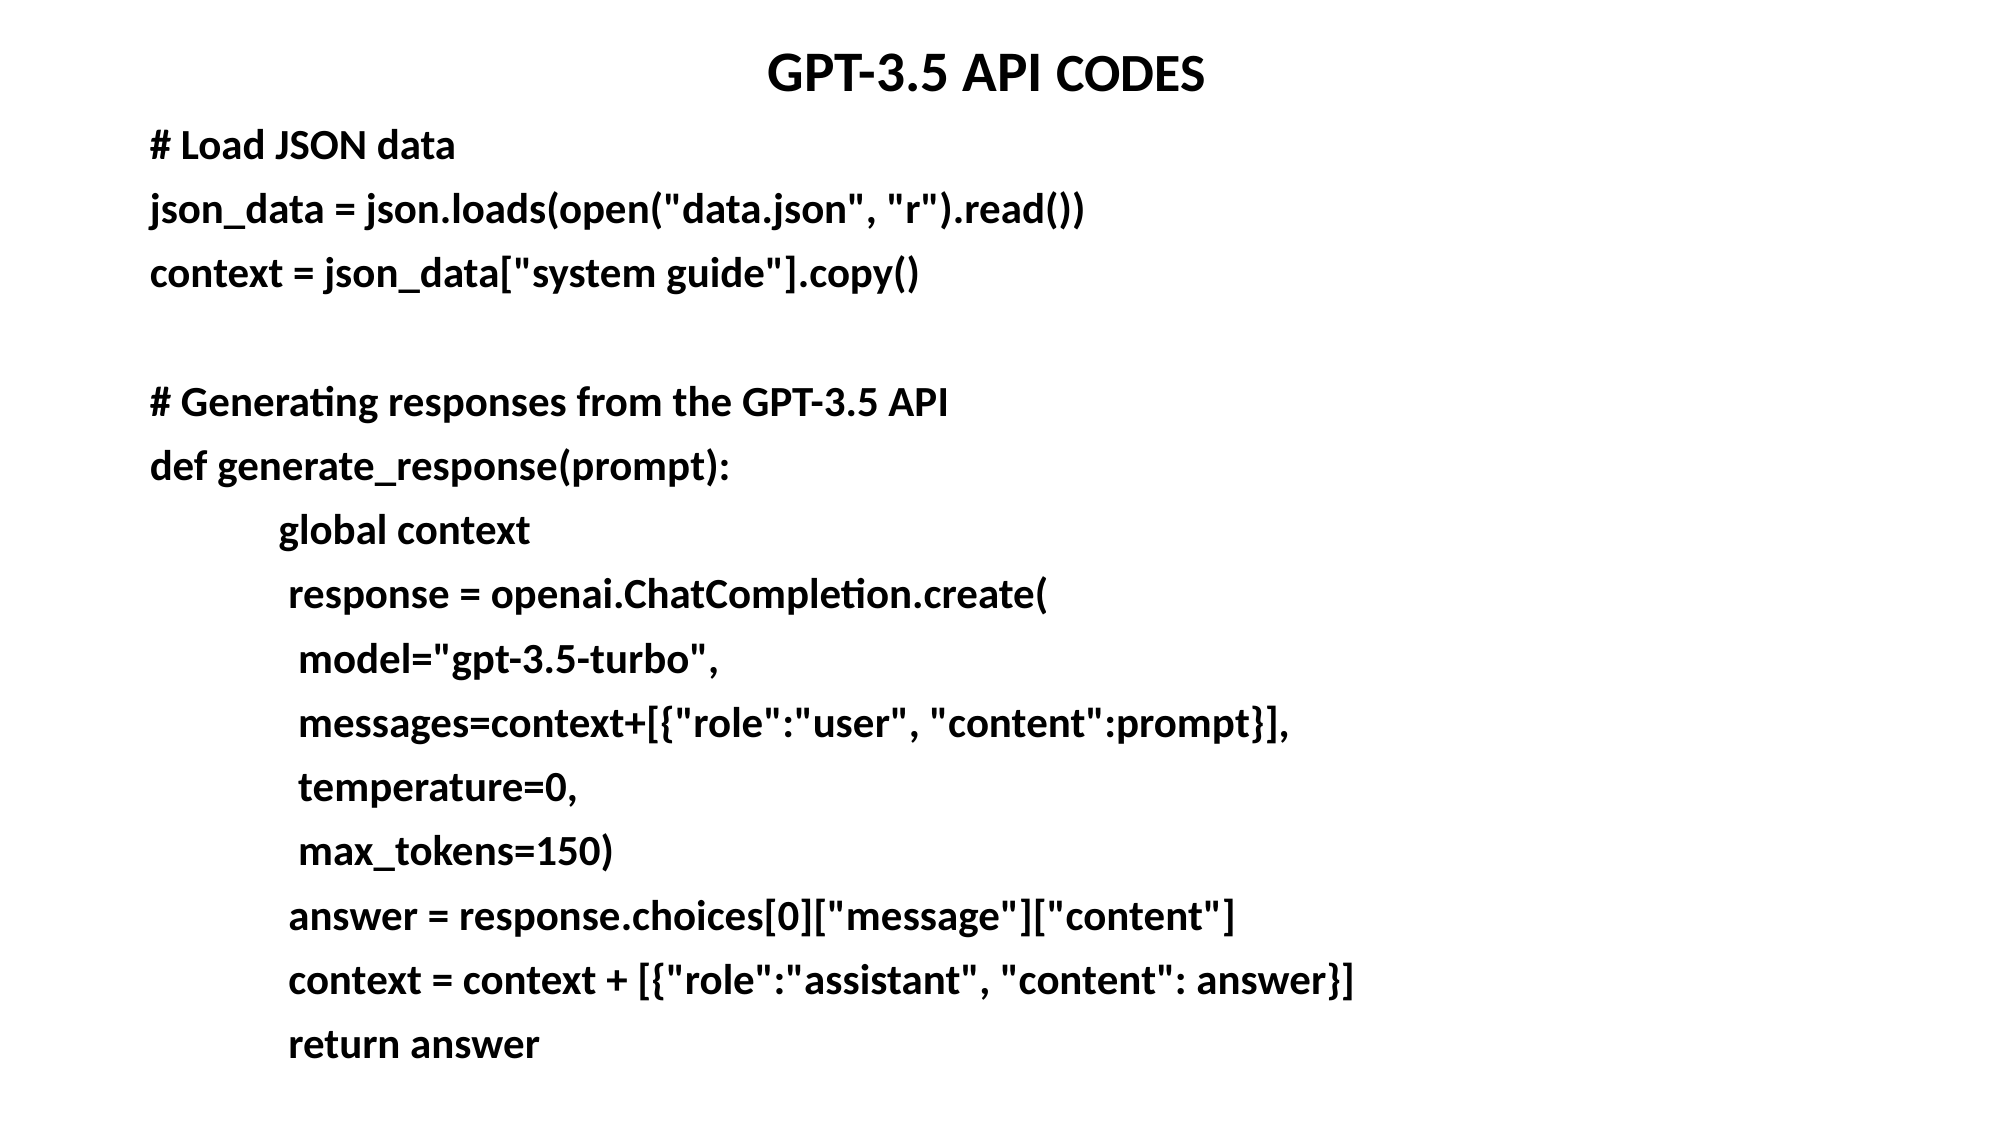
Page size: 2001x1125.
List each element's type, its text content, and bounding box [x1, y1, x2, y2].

subtitle GPT-3.5 API CODES # Load JSON data json_data = json.loads(open("data.json", "r").read()) context = json_data["system guide"].copy() # Generating responses from the GPT-3.5 API def generate_response(prompt): global context response = openai.ChatCompletion.create( model="gpt-3.5-turbo", messages=context+[{"role":"user", "content":prompt}], temperature=0, max_tokens=150) answer = response.choices[0]["message"]["content"] context = context + [{"role":"assistant", "content": answer}] return answer [134, 34, 1839, 1085]
